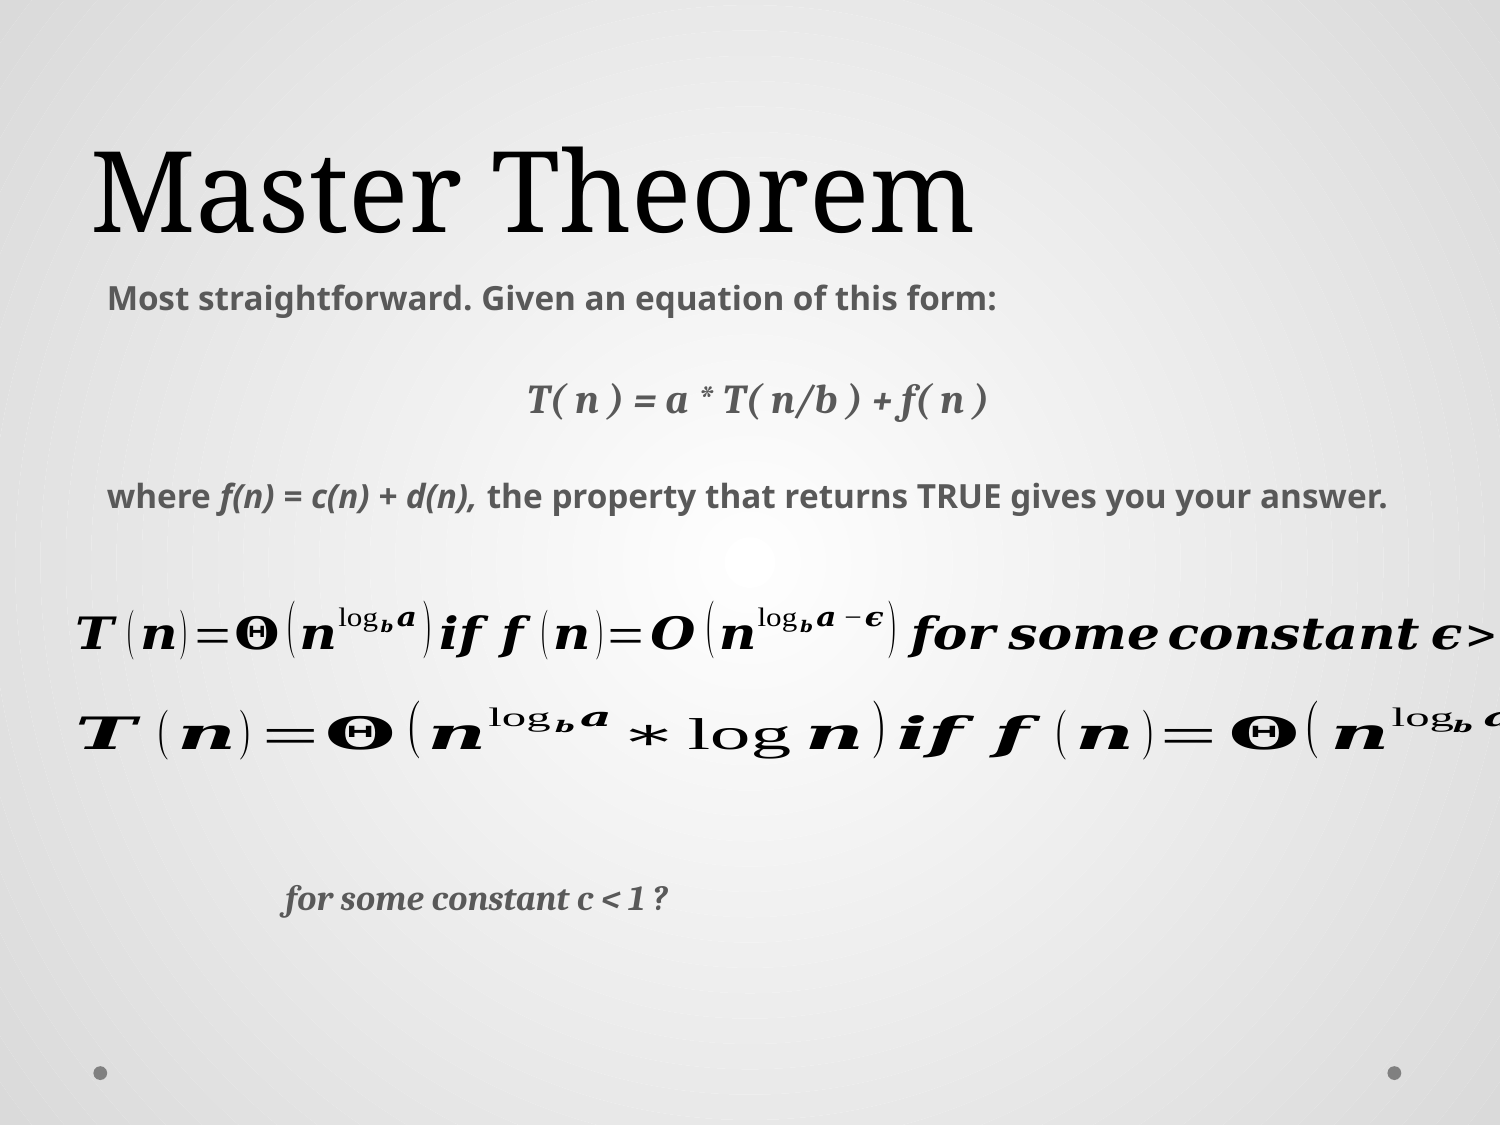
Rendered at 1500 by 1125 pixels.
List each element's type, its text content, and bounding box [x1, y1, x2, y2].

list Most straightforward. Given an equation of this form: T( n ) = a * T( n/b ) + f( n ) where f(n) = c(n) + d(n), the property that returns TRUE gives you your answer. [75, 270, 1425, 563]
title Master Theorem [75, 0, 1425, 263]
